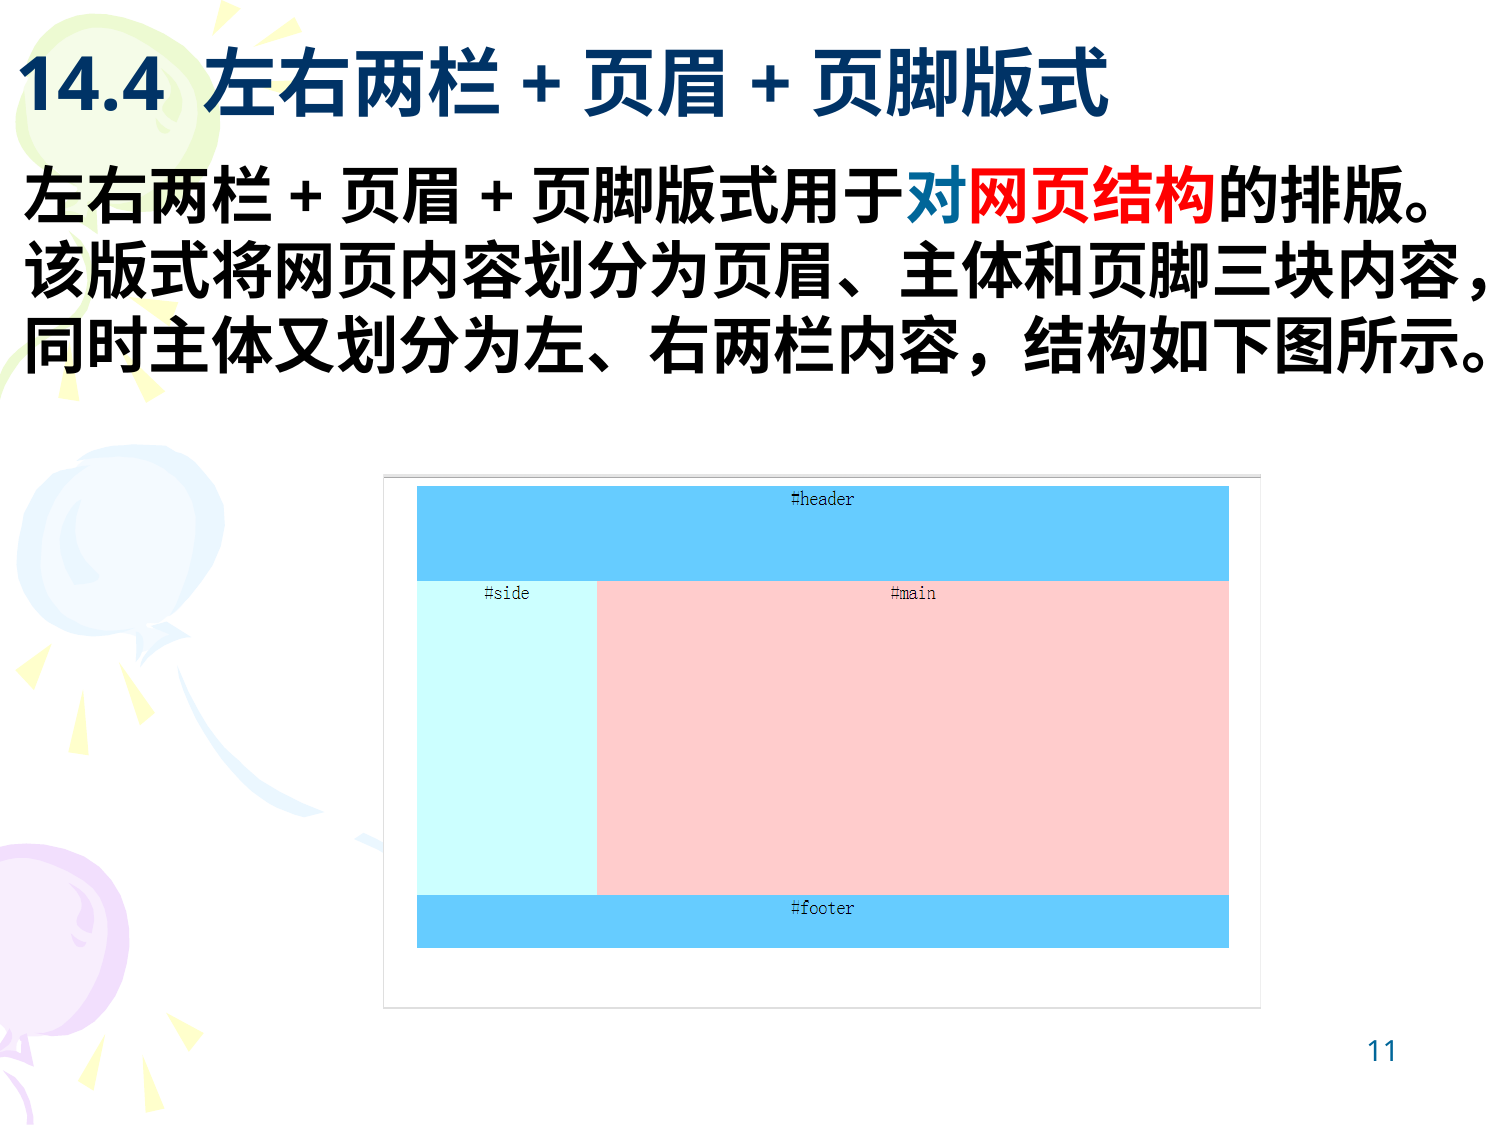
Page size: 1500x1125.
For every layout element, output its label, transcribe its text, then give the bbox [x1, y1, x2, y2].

list 左右两栏+页眉+页脚版式用于对网页结构的排版。该版式将网页内容划分为页眉、主体和页脚三块内容，同时主体又划分为左、右两栏内容，结构如下图所示。 [8, 148, 1498, 315]
picture [383, 474, 1261, 1009]
title 14.4 左右两栏+页眉+页脚版式 [0, 0, 1353, 173]
text_box [1102, 1024, 1415, 1100]
